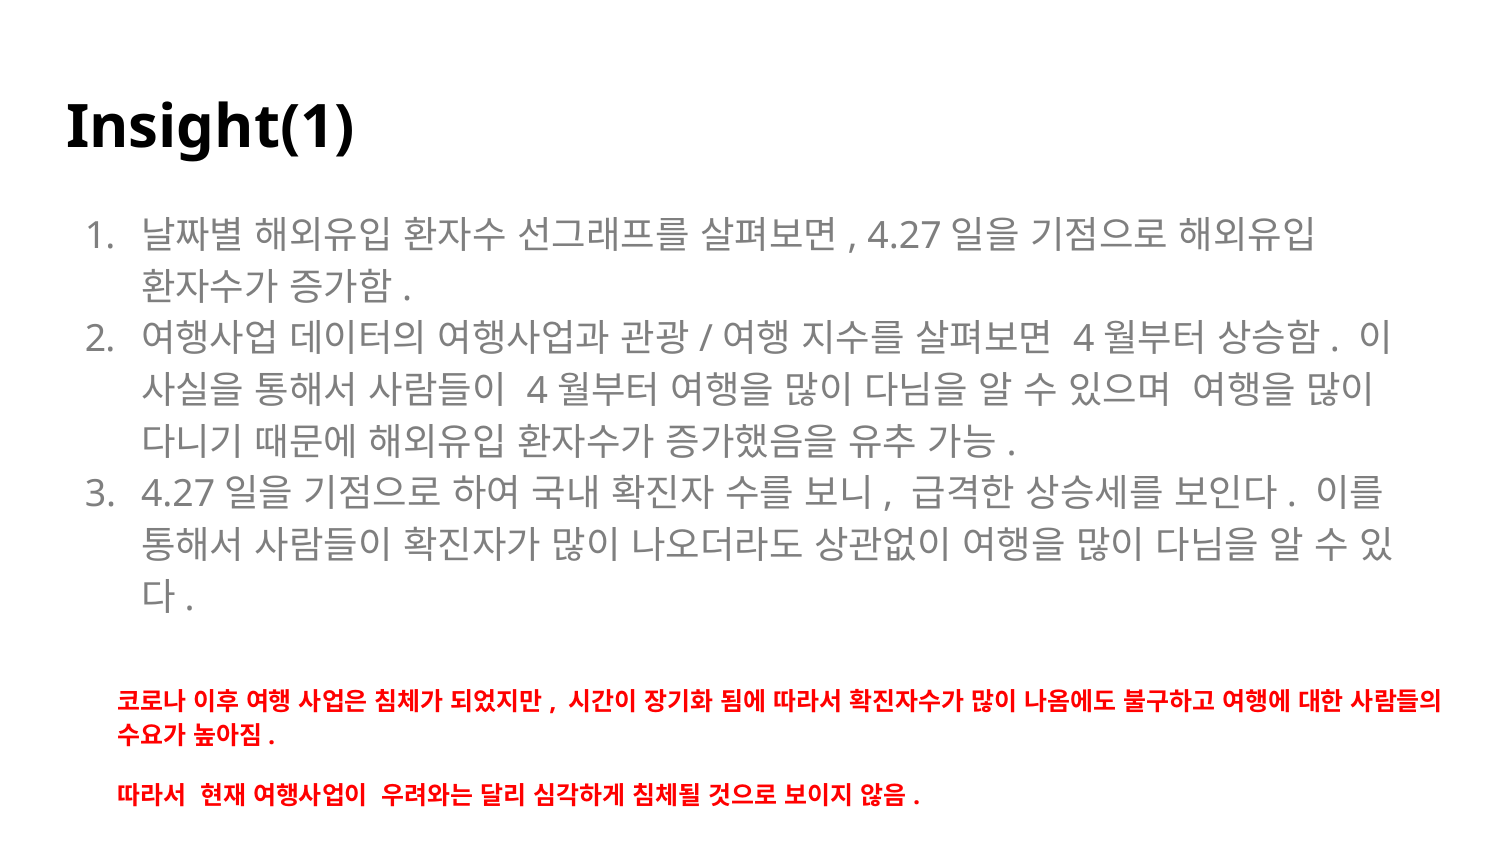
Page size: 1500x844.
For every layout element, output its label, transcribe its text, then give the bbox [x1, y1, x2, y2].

list 코로나 이후 여행 사업은 침체가 되었지만, 시간이 장기화 됨에 따라서 확진자수가 많이 나옴에도 불구하고 여행에 대한 사람들의 수요가 높아짐. 따라서 현재 여행사업이 우려와는 달리 심각하게 침체될 것으로 보이지 않음. [102, 666, 1500, 818]
title Insight(1) [51, 72, 1449, 176]
list 날짜별 해외유입 환자수 선그래프를 살펴보면, 4.27일을 기점으로 해외유입 환자수가 증가함. 여행사업 데이터의 여행사업과 관광/여행 지수를 살펴보면 4월부터 상승함. 이 사실을 통해서 사람들이 4월부터 여행을 많이 다님을 알 수 있으며 여행을 많이 다니기 때문에 해외유입 환자수가 증가했음을 유추 가능. 4.27일을 기점으로 하여 국내 확진자 수를 보니, 급격한 상승세를 보인다. 이를 통해서 사람들이 확진자가 많이 나오더라도 상관없이 여행을 많이 다님을 알 수 있다. [51, 189, 1449, 750]
